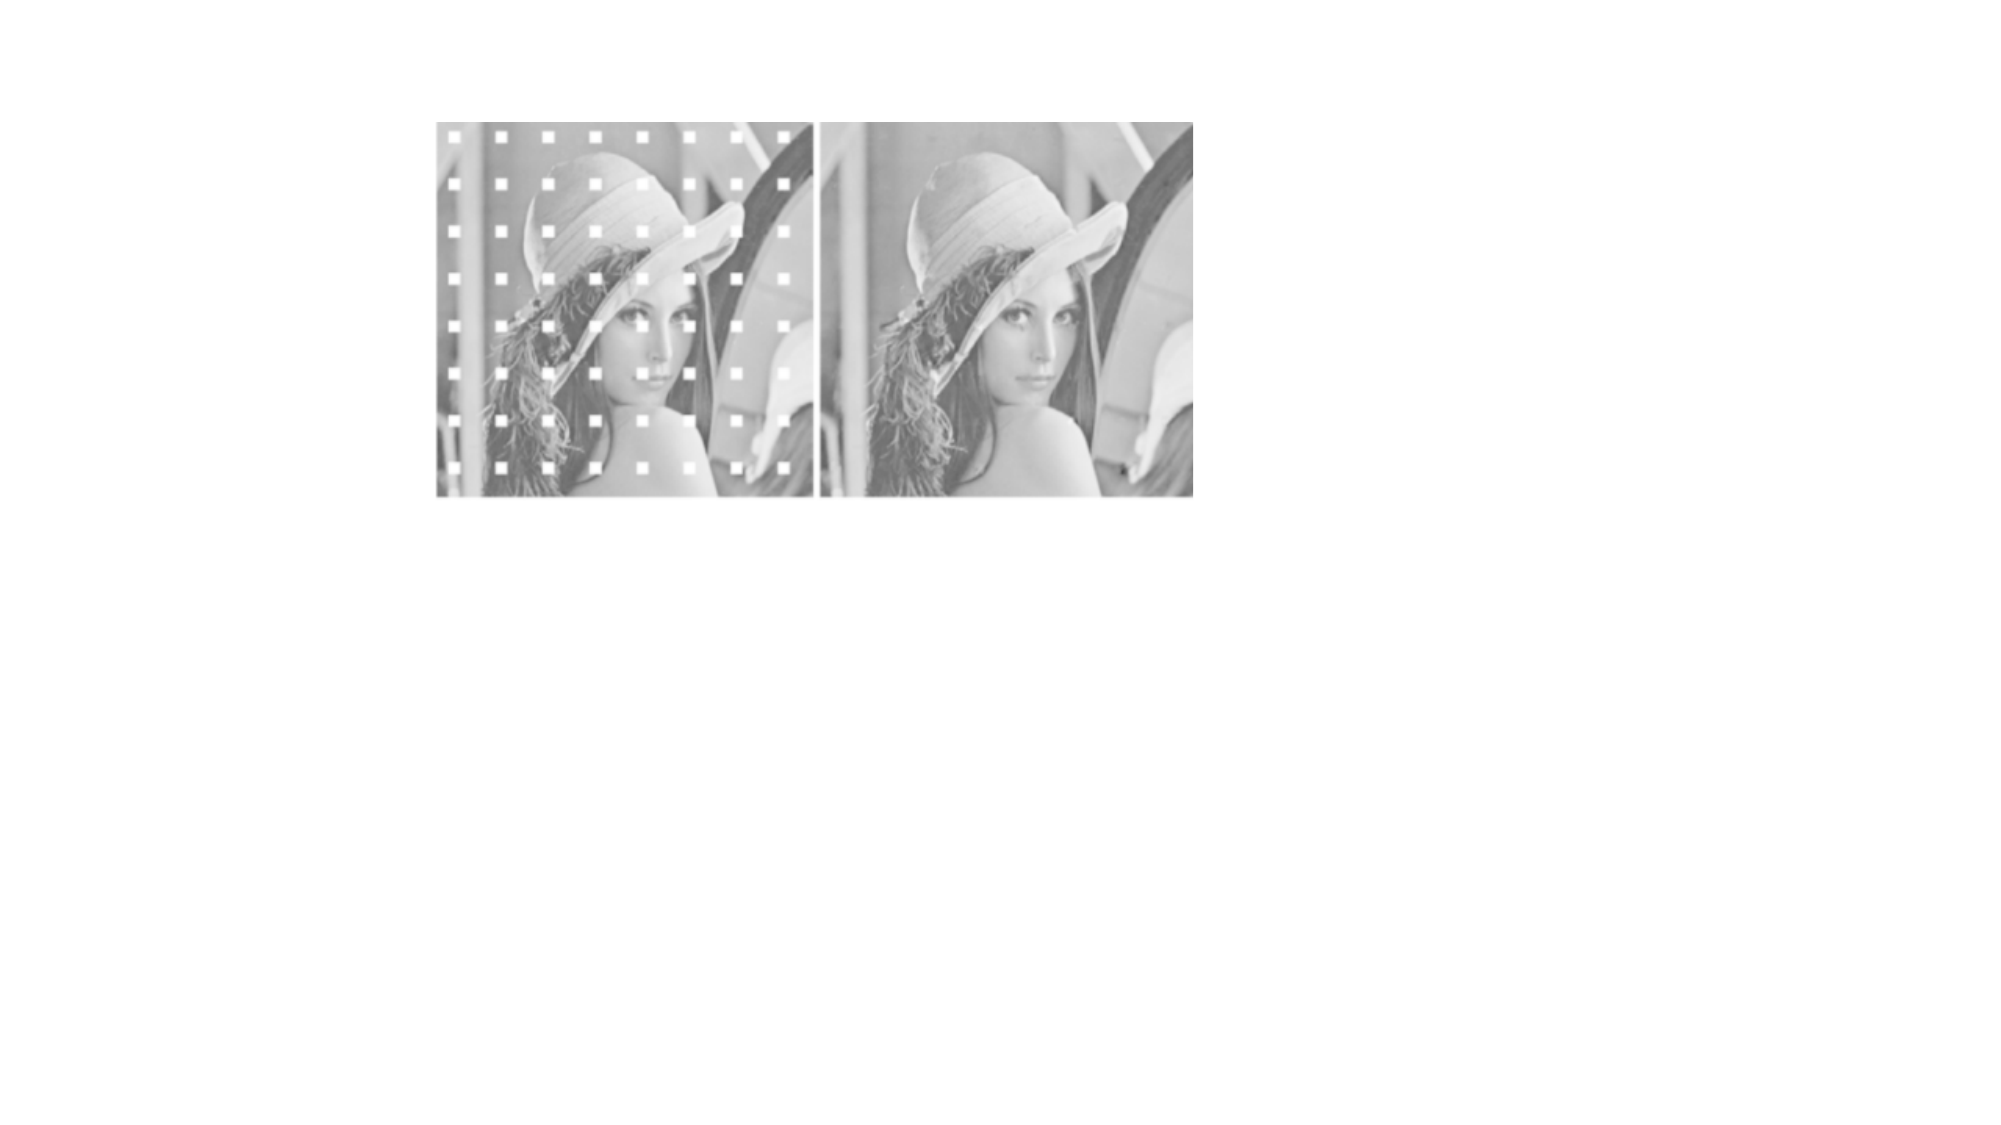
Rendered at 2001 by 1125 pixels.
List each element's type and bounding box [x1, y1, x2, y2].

picture [435, 122, 1194, 501]
